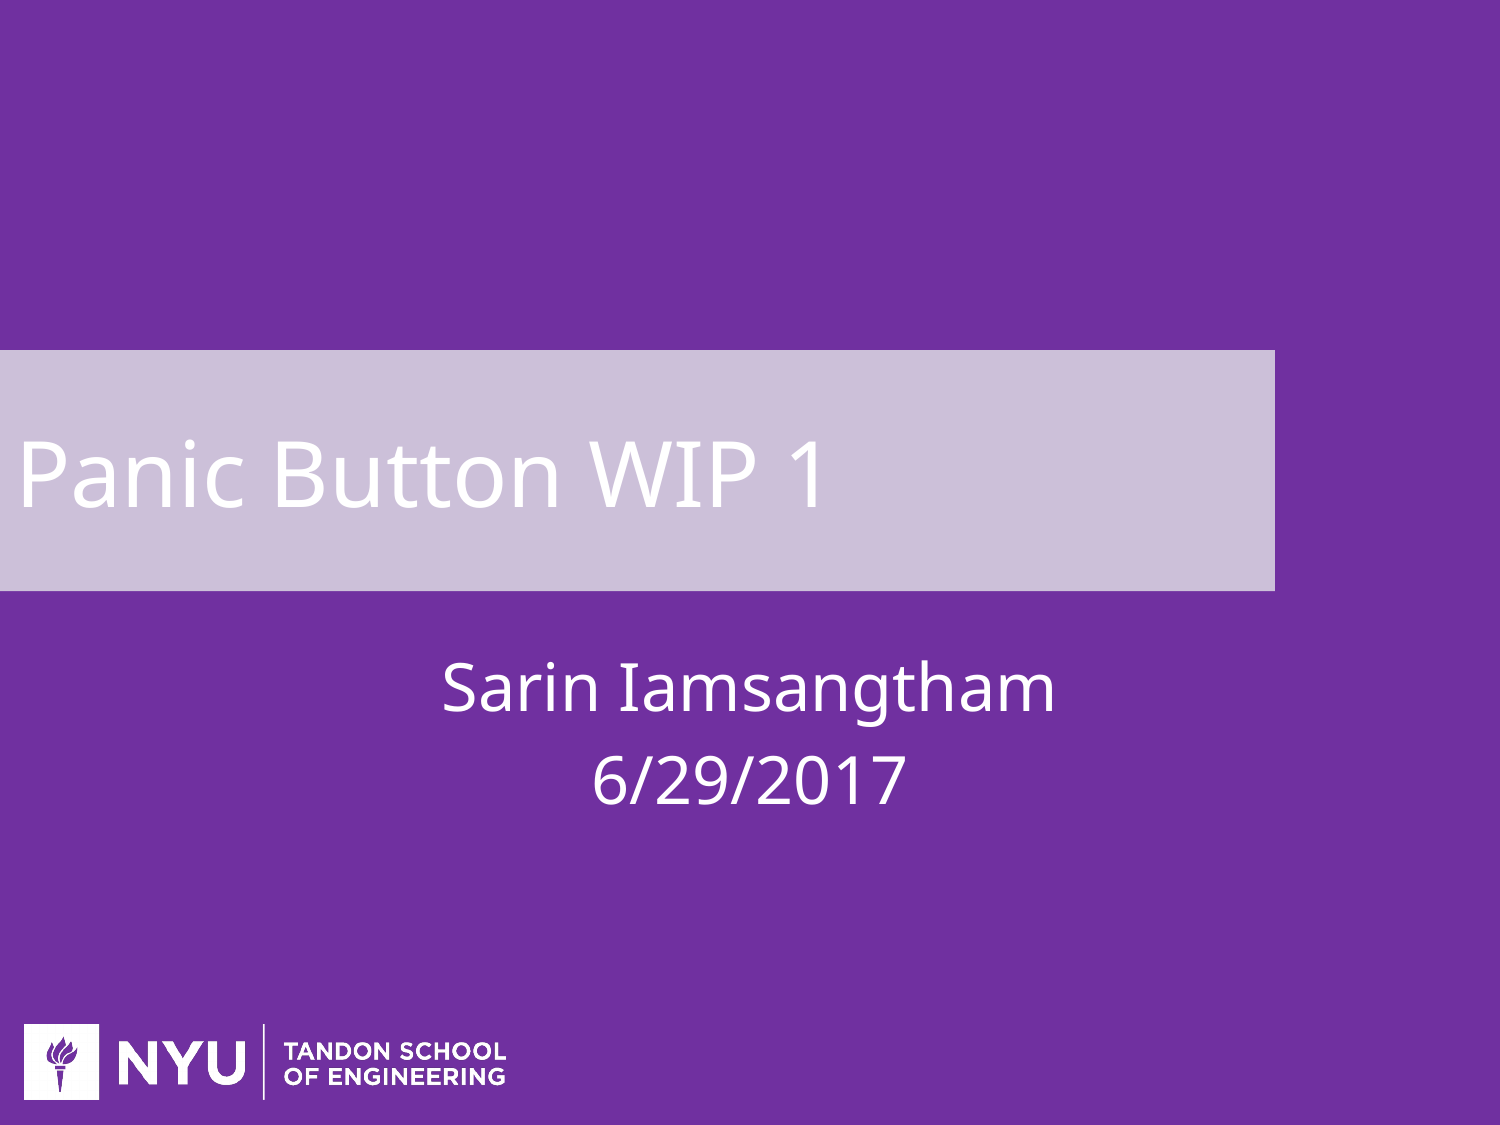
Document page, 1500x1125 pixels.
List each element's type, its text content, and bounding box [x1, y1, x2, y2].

title Panic Button WIP 1 [0, 350, 1275, 592]
subtitle Sarin Iamsangtham 6/29/2017 [225, 637, 1275, 925]
picture [24, 1024, 506, 1101]
